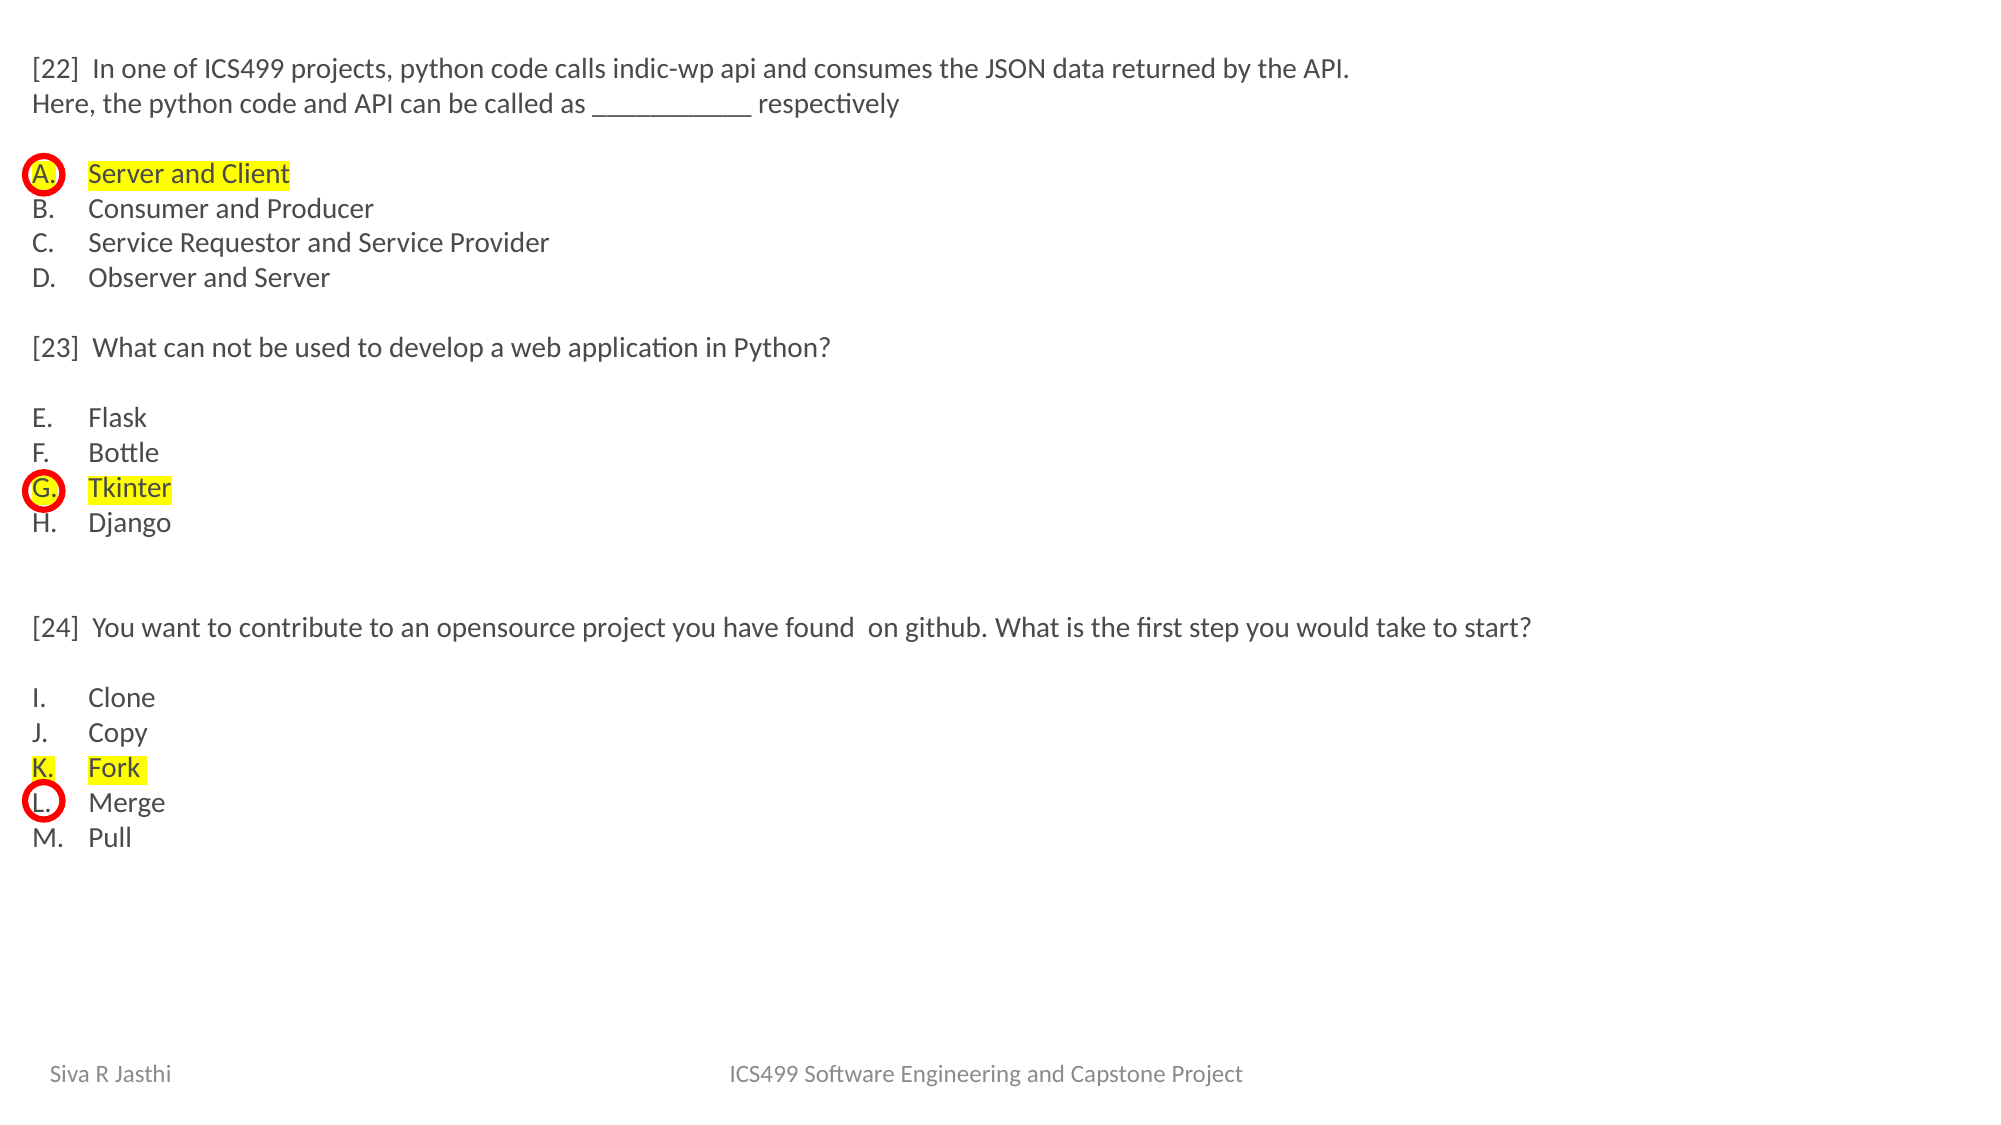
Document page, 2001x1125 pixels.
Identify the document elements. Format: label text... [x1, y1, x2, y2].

text_box [23, 781, 64, 821]
text_box [23, 471, 64, 511]
text_box [23, 154, 64, 195]
text_box [22] In one of ICS499 projects, python code calls indic-wp api and consumes the JSON data returned by the API. Here, the python code and API can be called as ___________ respectively Server and Client Consumer and Producer Service Requestor and Service Provider Observer and Server [23] What can not be used to develop a web application in Python? Flask Bottle Tkinter Django [24] You want to contribute to an opensource project you have found on github. What is the first step you would take to start? Clone Copy Fork Merge Pull [17, 41, 1625, 931]
footer Siva R Jasthi ICS499 Software Engineering and Capstone Project [24, 1042, 1275, 1103]
